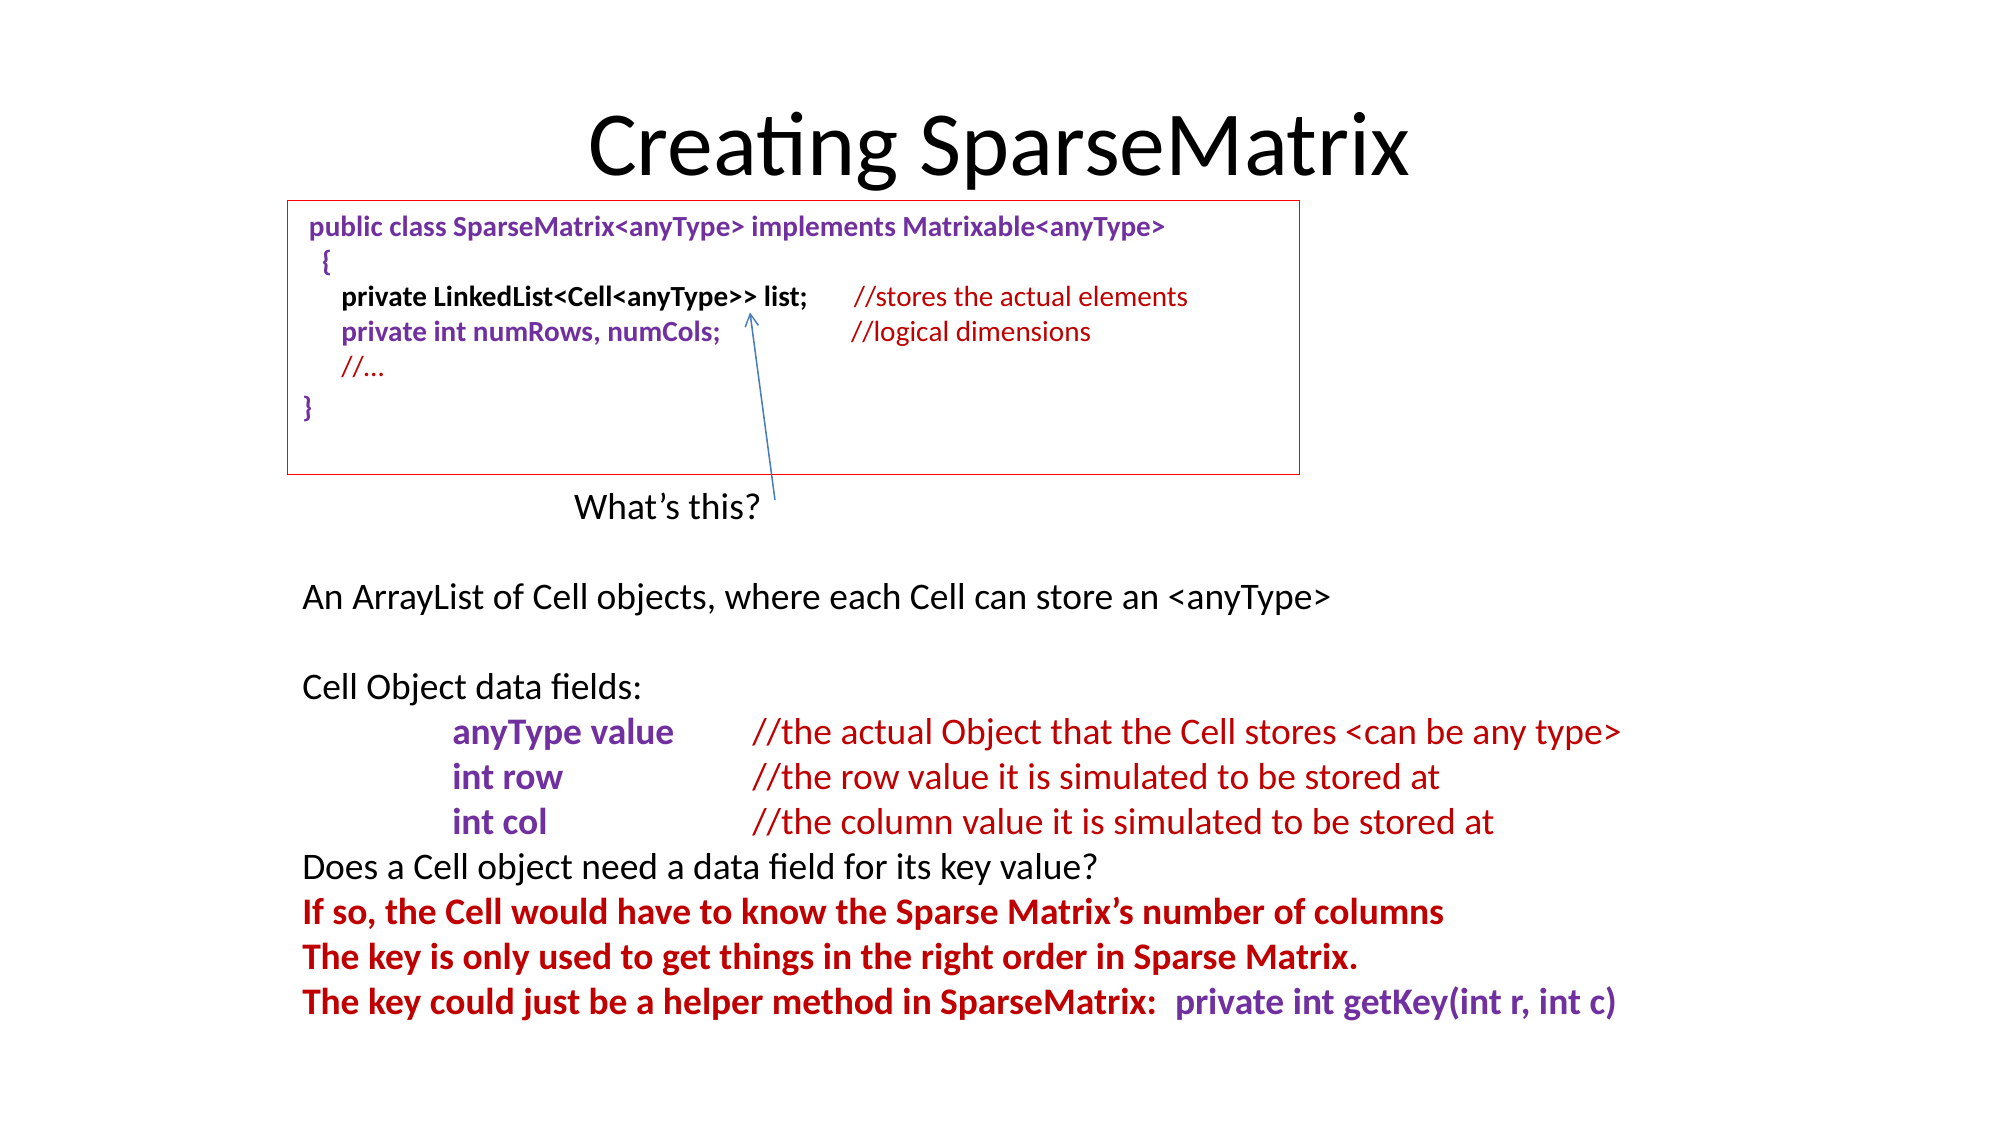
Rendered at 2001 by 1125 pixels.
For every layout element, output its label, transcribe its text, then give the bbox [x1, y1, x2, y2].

text_box What’s this? An ArrayList of Cell objects, where each Cell can store an <anyType> Cell Object data fields: anyType value //the actual Object that the Cell stores <can be any type> int row //the row value it is simulated to be stored at int col //the column value it is simulated to be stored at Does a Cell object need a data field for its key value? If so, the Cell would have to know the Sparse Matrix’s number of columns The key is only used to get things in the right order in Sparse Matrix. The key could just be a helper method in SparseMatrix: private int getKey(int r, int c) [287, 474, 1688, 1030]
title Creating SparseMatrix [99, 45, 1900, 233]
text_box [749, 312, 776, 501]
text_box public class SparseMatrix<anyType> implements Matrixable<anyType> { private LinkedList<Cell<anyType>> list; //stores the actual elements private int numRows, numCols; //logical dimensions //… } [287, 200, 1300, 474]
